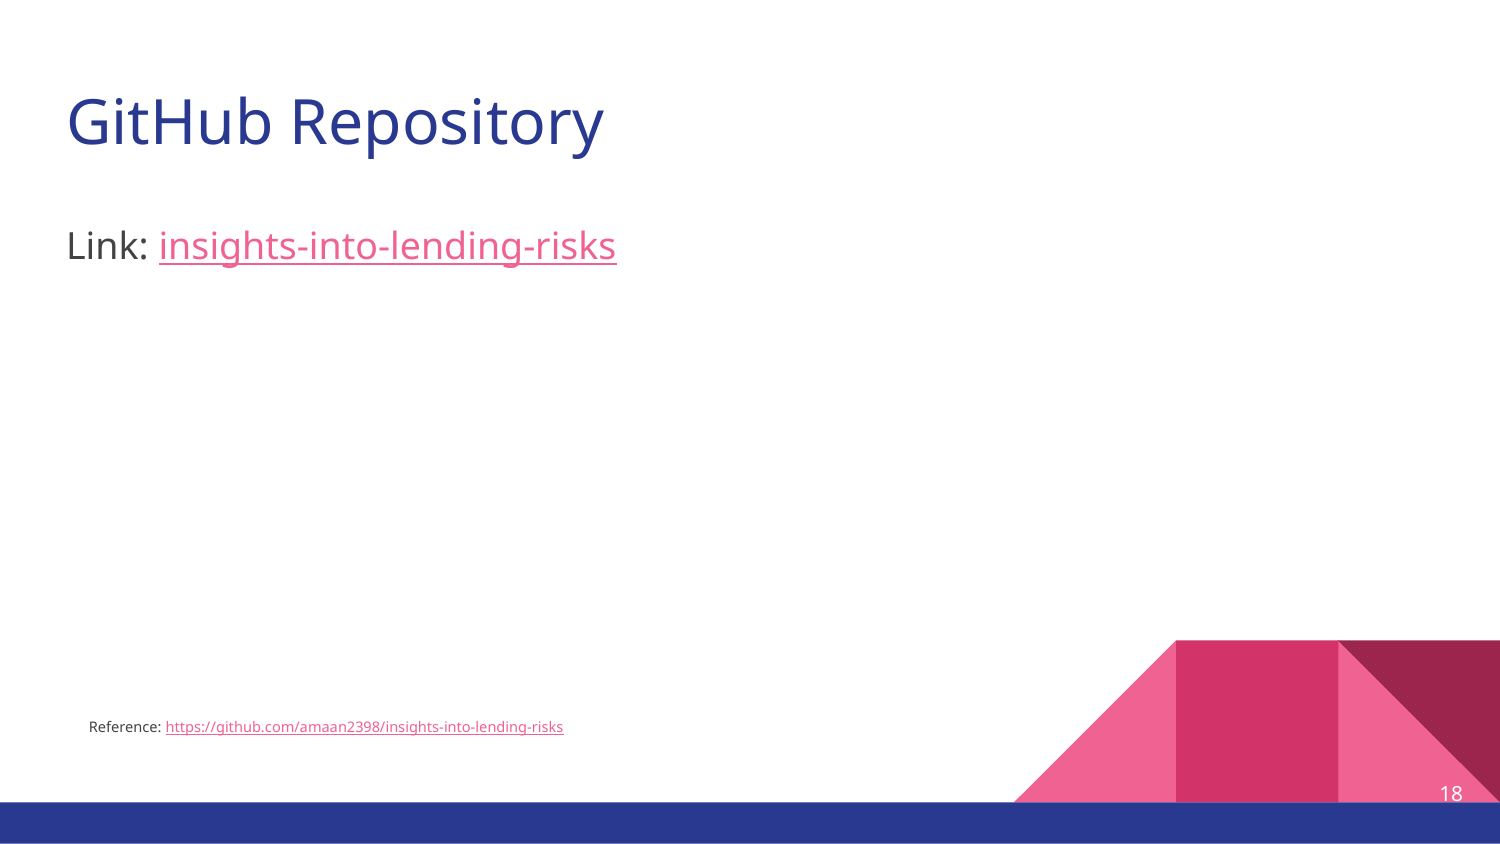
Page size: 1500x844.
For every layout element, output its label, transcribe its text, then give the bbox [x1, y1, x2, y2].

slide_number ‹#› [1387, 762, 1478, 828]
text_box Reference: https://github.com/amaan2398/insights-into-lending-risks [74, 699, 1013, 800]
title GitHub Repository [51, 67, 1449, 167]
list Link: insights-into-lending-risks [51, 199, 1449, 748]
